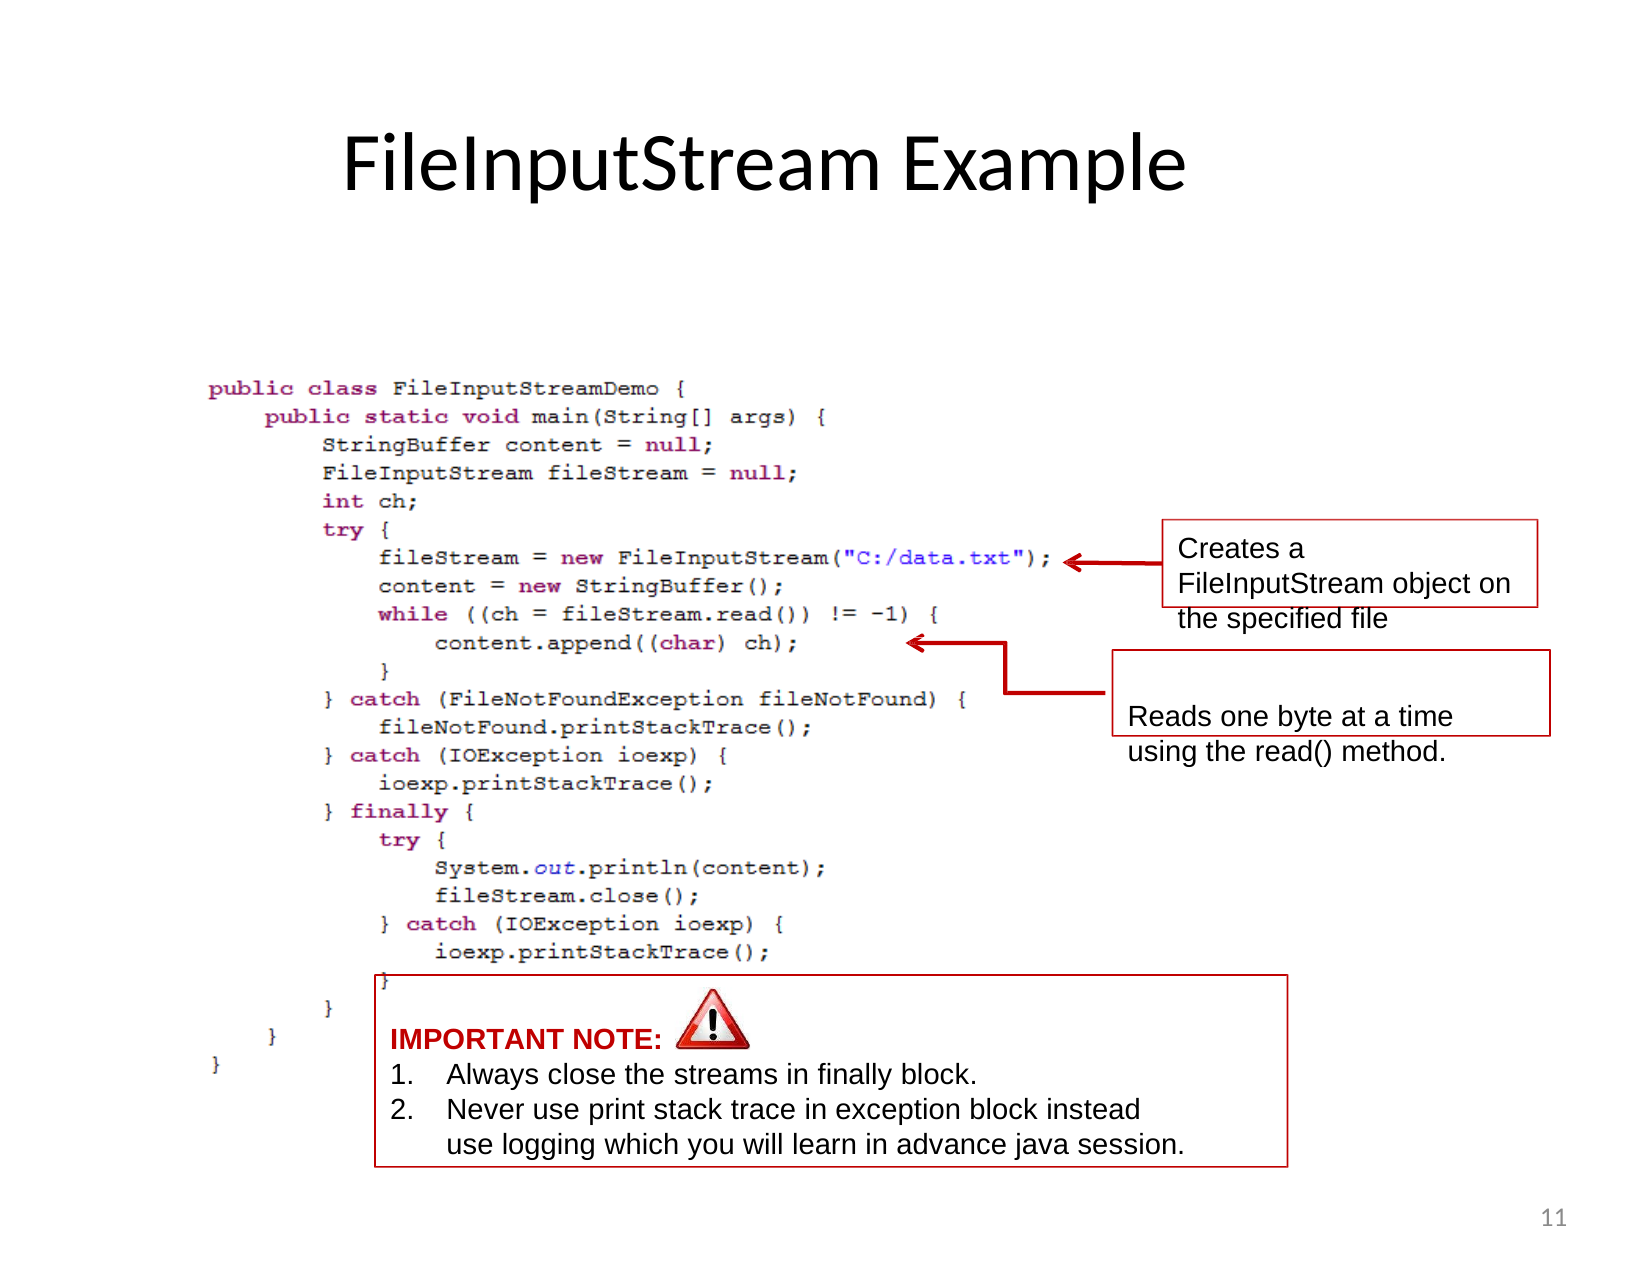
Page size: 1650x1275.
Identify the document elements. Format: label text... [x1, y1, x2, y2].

text_box [200, 362, 1063, 637]
slide_number 11 [1182, 845, 1568, 1275]
text_box Creates a FileInputStream object on the specified file Reads one byte at a time using the read() method. [1125, 529, 1531, 768]
text_box [1062, 552, 1125, 573]
text_box [674, 987, 751, 1050]
text_box [1111, 649, 1125, 737]
text_box IMPORTANT NOTE: Always close the streams in finally block. Never use print stack trace in exception block instead use logging which you will learn in advance java session. [388, 1020, 1191, 1160]
text_box [374, 974, 1289, 1168]
text_box [1161, 518, 1539, 608]
title FileInputStream Example [82, 50, 1568, 264]
text_box [905, 637, 1106, 696]
text_box [200, 637, 1063, 1088]
text_box [915, 633, 925, 637]
